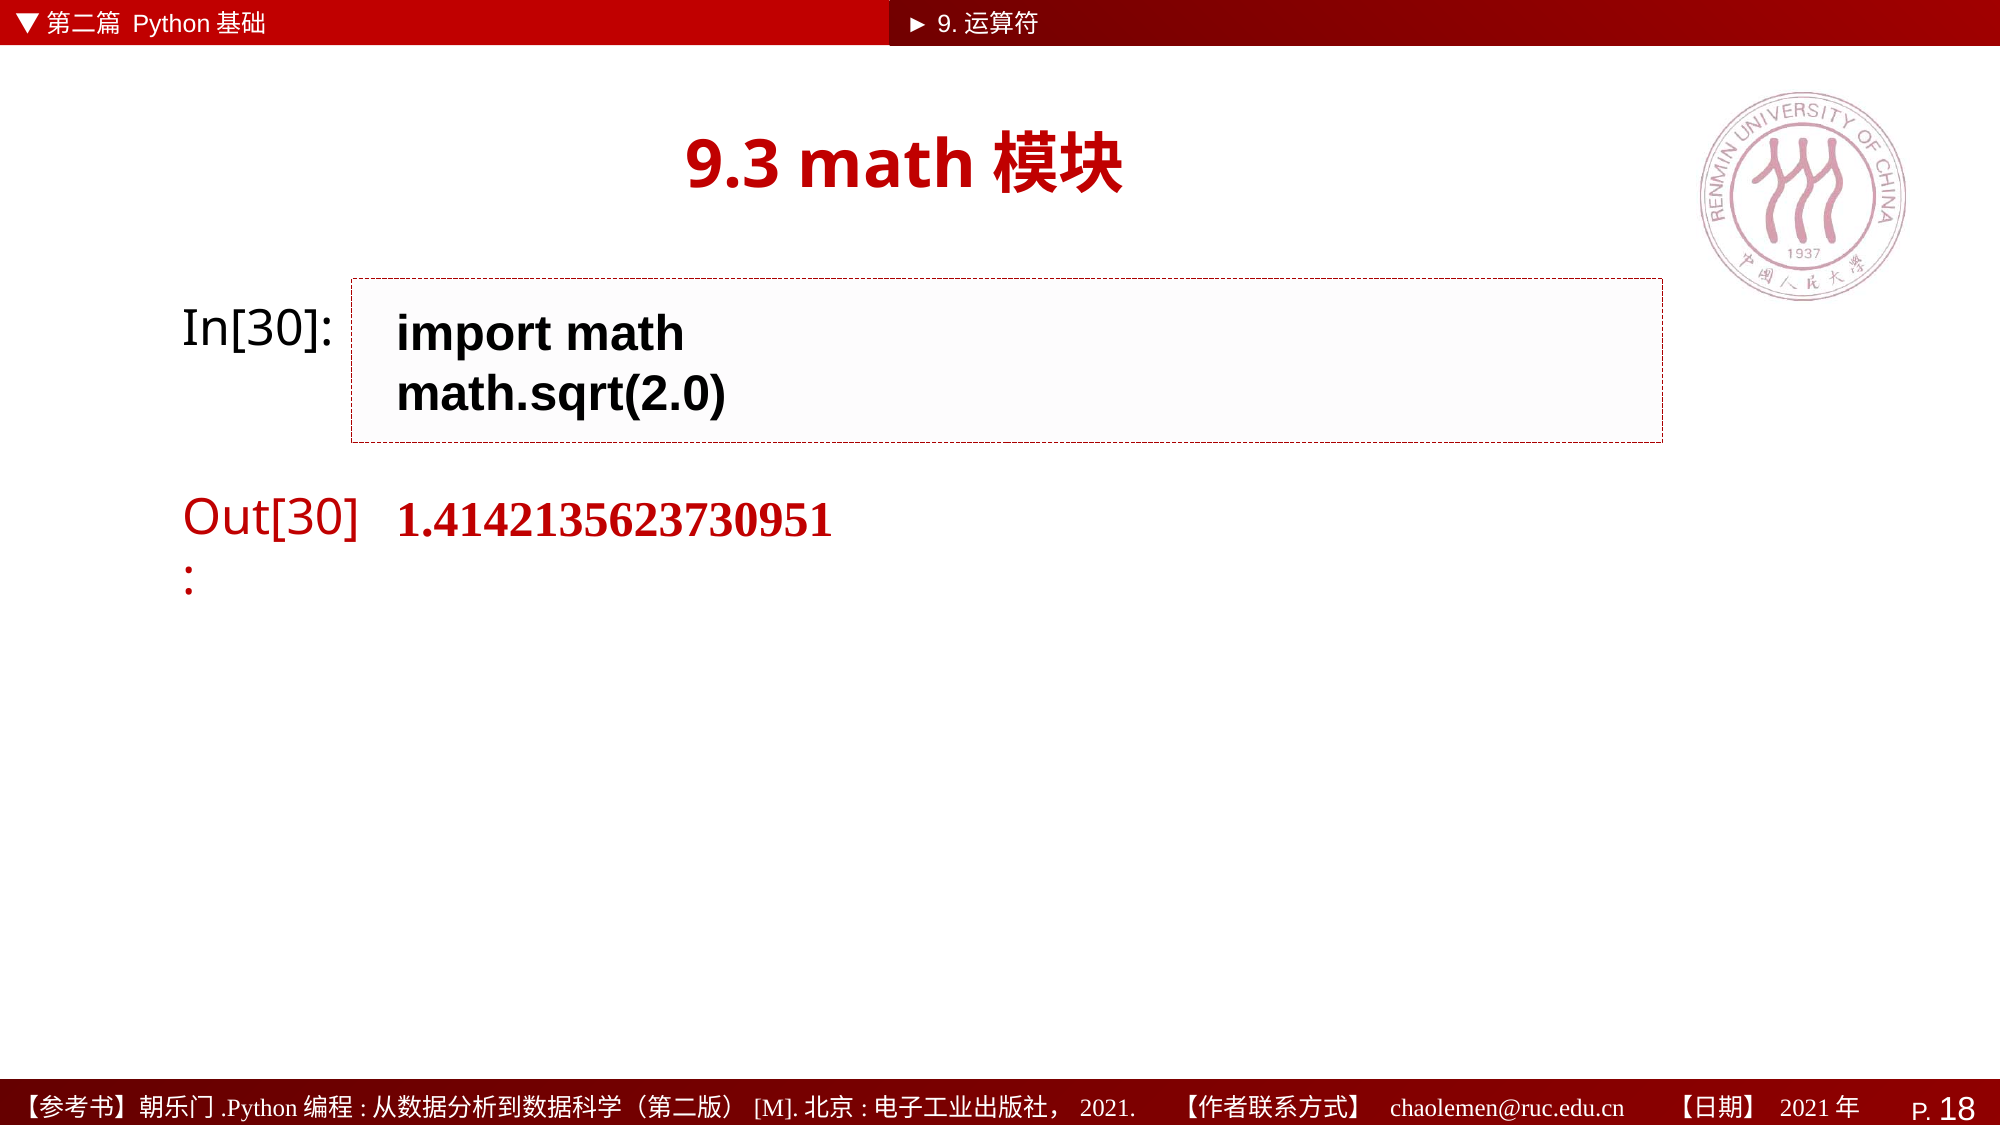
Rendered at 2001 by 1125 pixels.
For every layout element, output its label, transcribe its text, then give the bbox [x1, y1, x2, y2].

list ▼第二篇 Python基础 [0, 0, 725, 43]
picture [1696, 89, 1910, 304]
text_box import math math.sqrt(2.0) [348, 274, 1667, 446]
list ► 9.运算符 [890, 0, 1249, 43]
text_box In[30]: [167, 287, 351, 363]
title 9.3 math模块 [101, 92, 1710, 229]
text_box Out[30]: [167, 477, 376, 613]
text_box 1.4142135623730951 [348, 464, 1667, 569]
